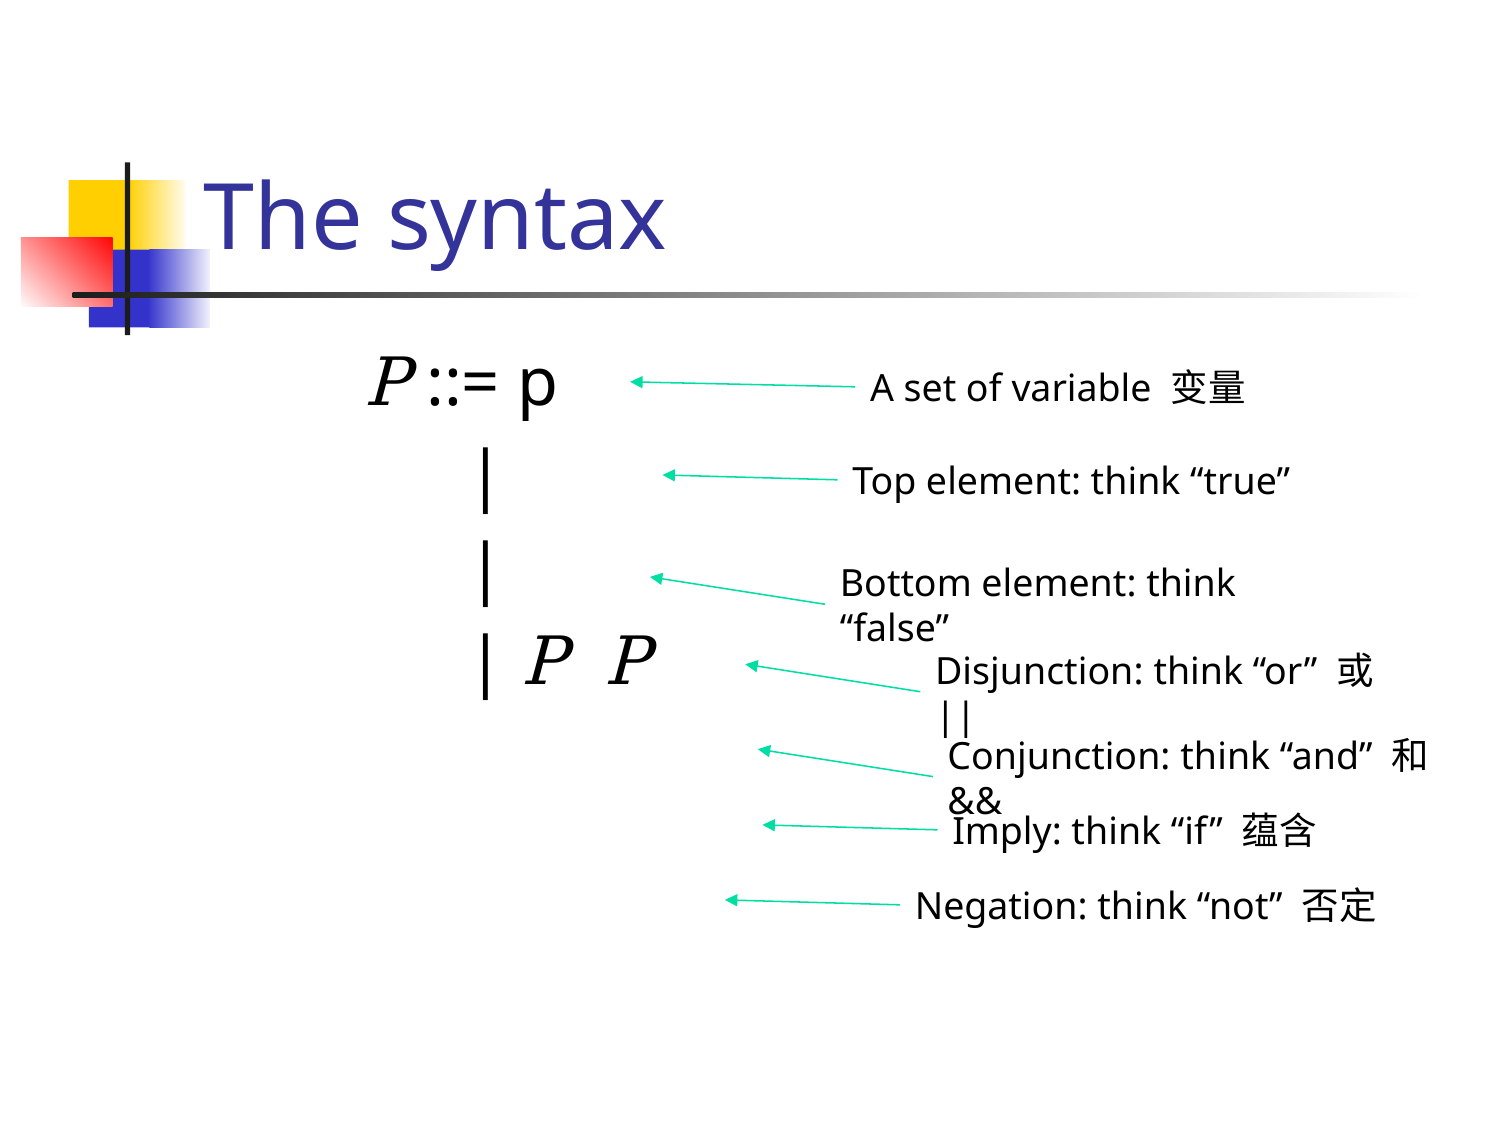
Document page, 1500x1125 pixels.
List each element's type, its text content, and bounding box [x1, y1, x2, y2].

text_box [762, 824, 938, 831]
text_box Conjunction: think “and” 和 && [932, 724, 1484, 829]
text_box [662, 474, 838, 481]
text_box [629, 381, 856, 388]
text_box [745, 663, 921, 670]
text_box Negation: think “not” 否定 [899, 874, 1413, 935]
text_box Imply: think “if” 蕴含 [937, 799, 1363, 860]
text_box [649, 576, 826, 583]
text_box Bottom element: think “false” [824, 551, 1363, 657]
text_box A set of variable 变量 [855, 356, 1363, 417]
title The syntax [188, 35, 1468, 275]
text_box Disjunction: think “or” 或 || [920, 639, 1446, 745]
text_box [757, 748, 933, 755]
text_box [724, 899, 901, 906]
text_box Top element: think “true” [837, 449, 1343, 510]
